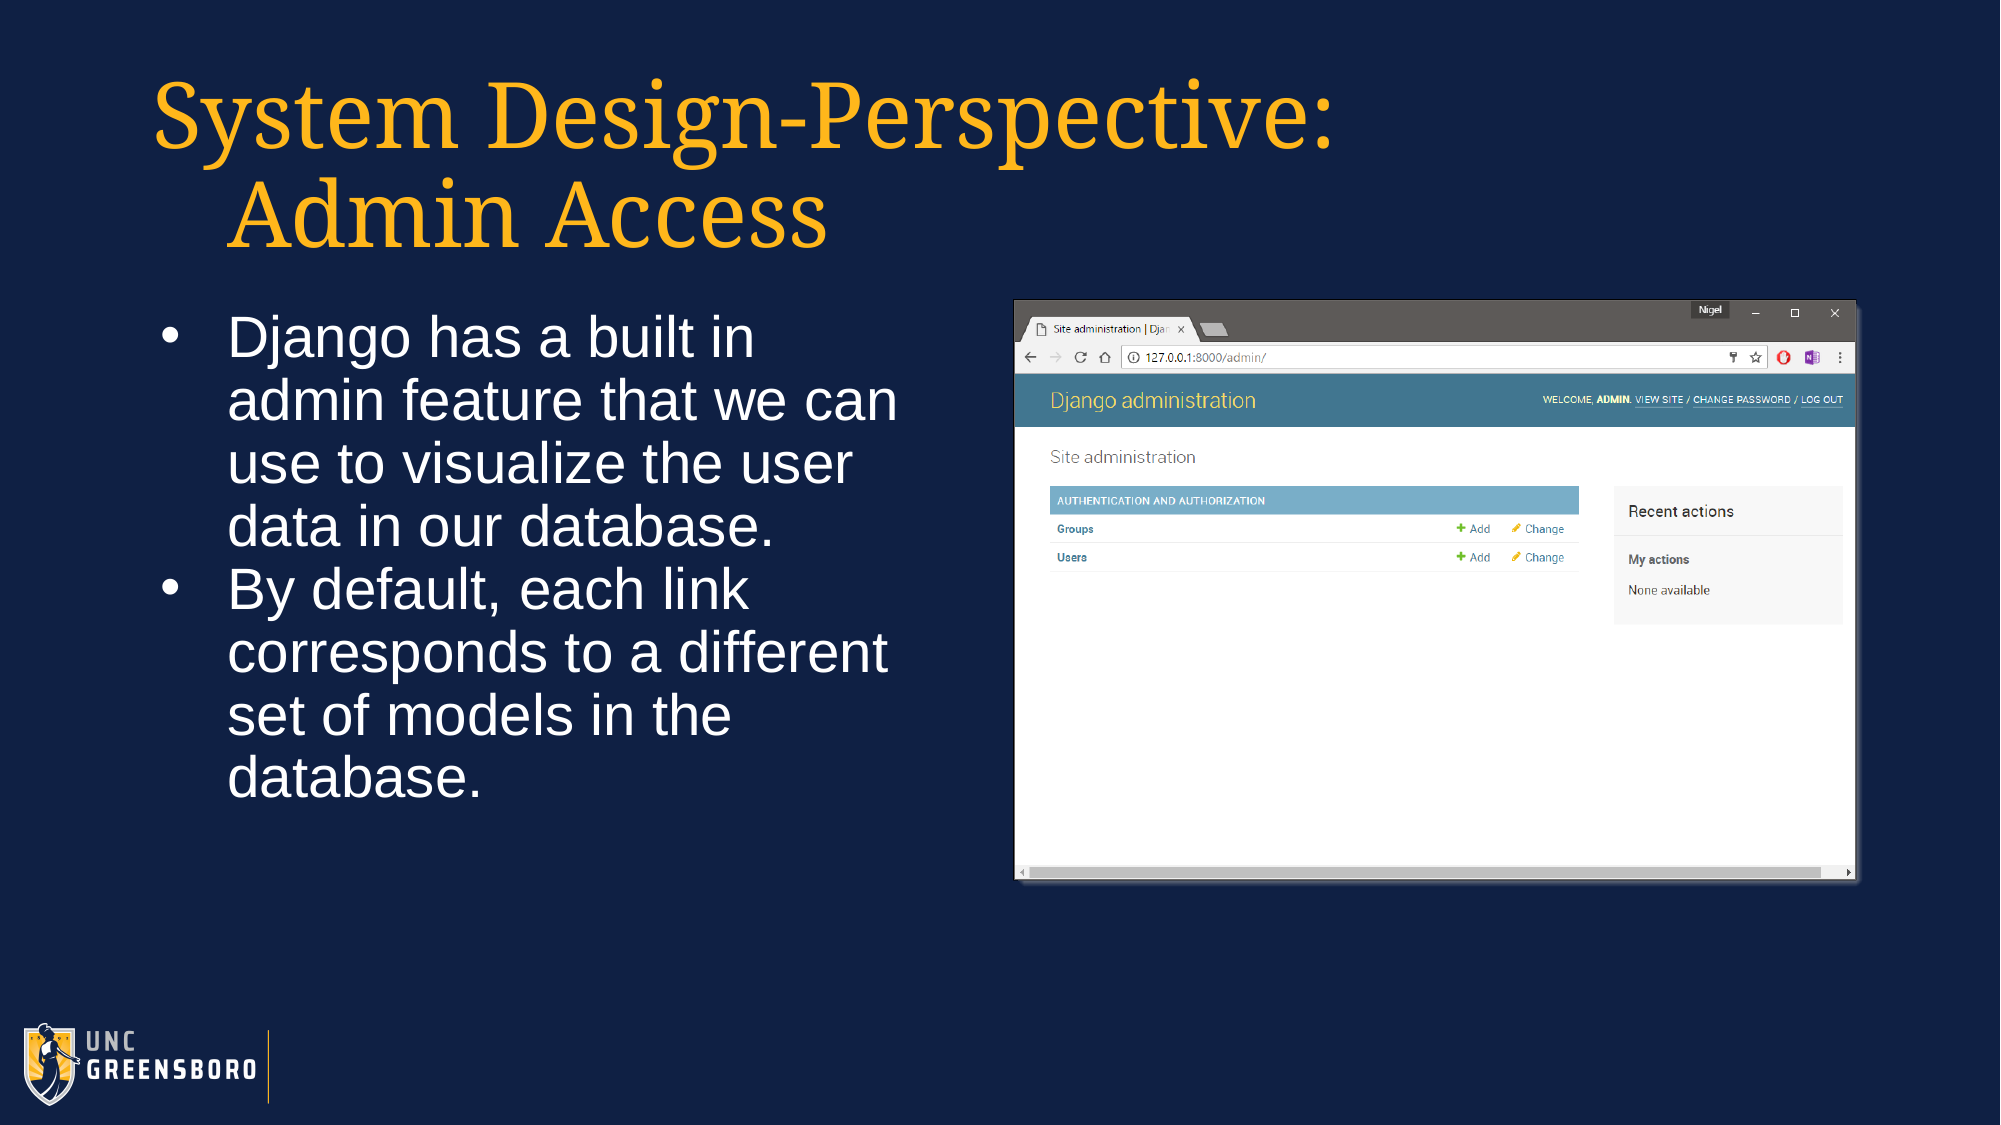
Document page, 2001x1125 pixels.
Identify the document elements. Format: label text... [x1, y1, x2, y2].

picture [1013, 299, 1863, 888]
list Django has a built in admin feature that we can use to visualize the user data in our database. By default, each link corresponds to a different set of models in the database. [137, 299, 944, 1014]
picture [24, 1023, 269, 1106]
title System Design-Perspective: Admin Access [137, 59, 1863, 278]
